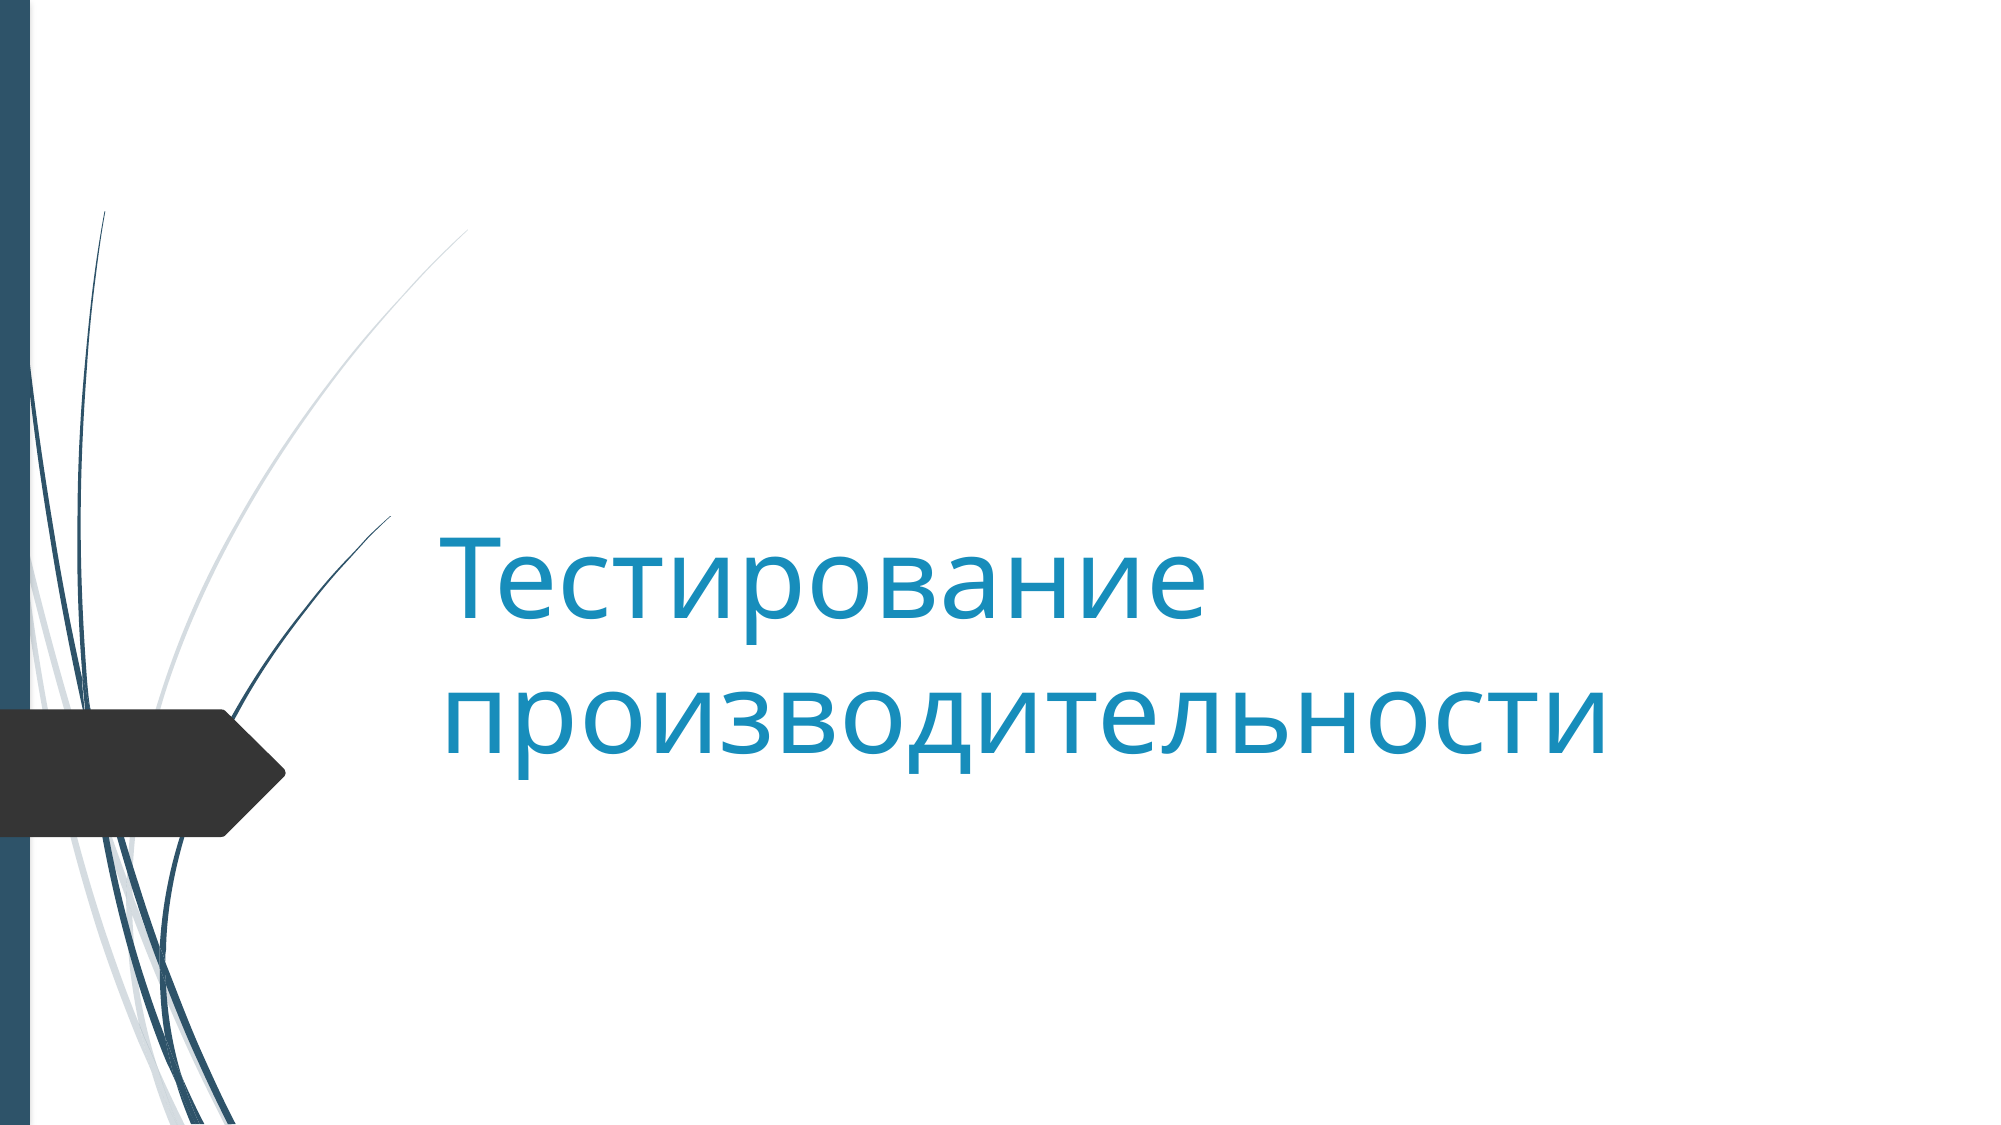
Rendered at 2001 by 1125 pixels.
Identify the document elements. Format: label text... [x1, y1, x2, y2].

title Тестирование производительности [424, 412, 1888, 784]
